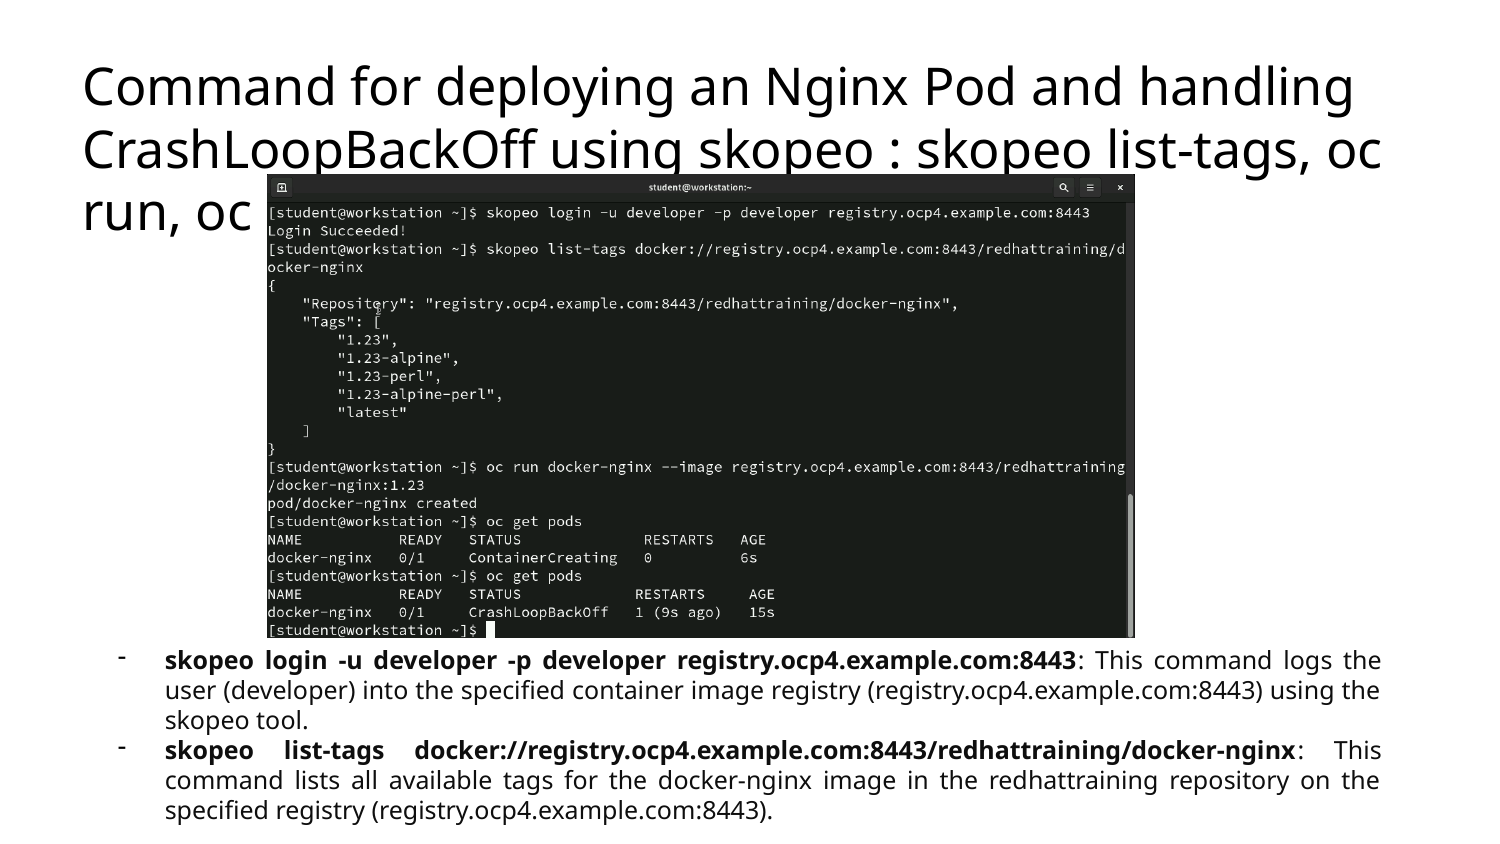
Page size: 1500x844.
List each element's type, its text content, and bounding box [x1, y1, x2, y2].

text_box skopeo login -u developer -p developer registry.ocp4.example.com:8443: This command logs the user (developer) into the specified container image registry (registry.ocp4.example.com:8443) using the skopeo tool. skopeo list-tags docker://registry.ocp4.example.com:8443/redhattraining/docker-nginx: This command lists all available tags for the docker-nginx image in the redhattraining repository on the specified registry (registry.ocp4.example.com:8443). [103, 637, 1397, 832]
picture [267, 174, 1135, 638]
title Command for deploying an Nginx Pod and handling CrashLoopBackOff using skopeo : skopeo list-tags, oc run, oc get [67, 38, 1455, 187]
